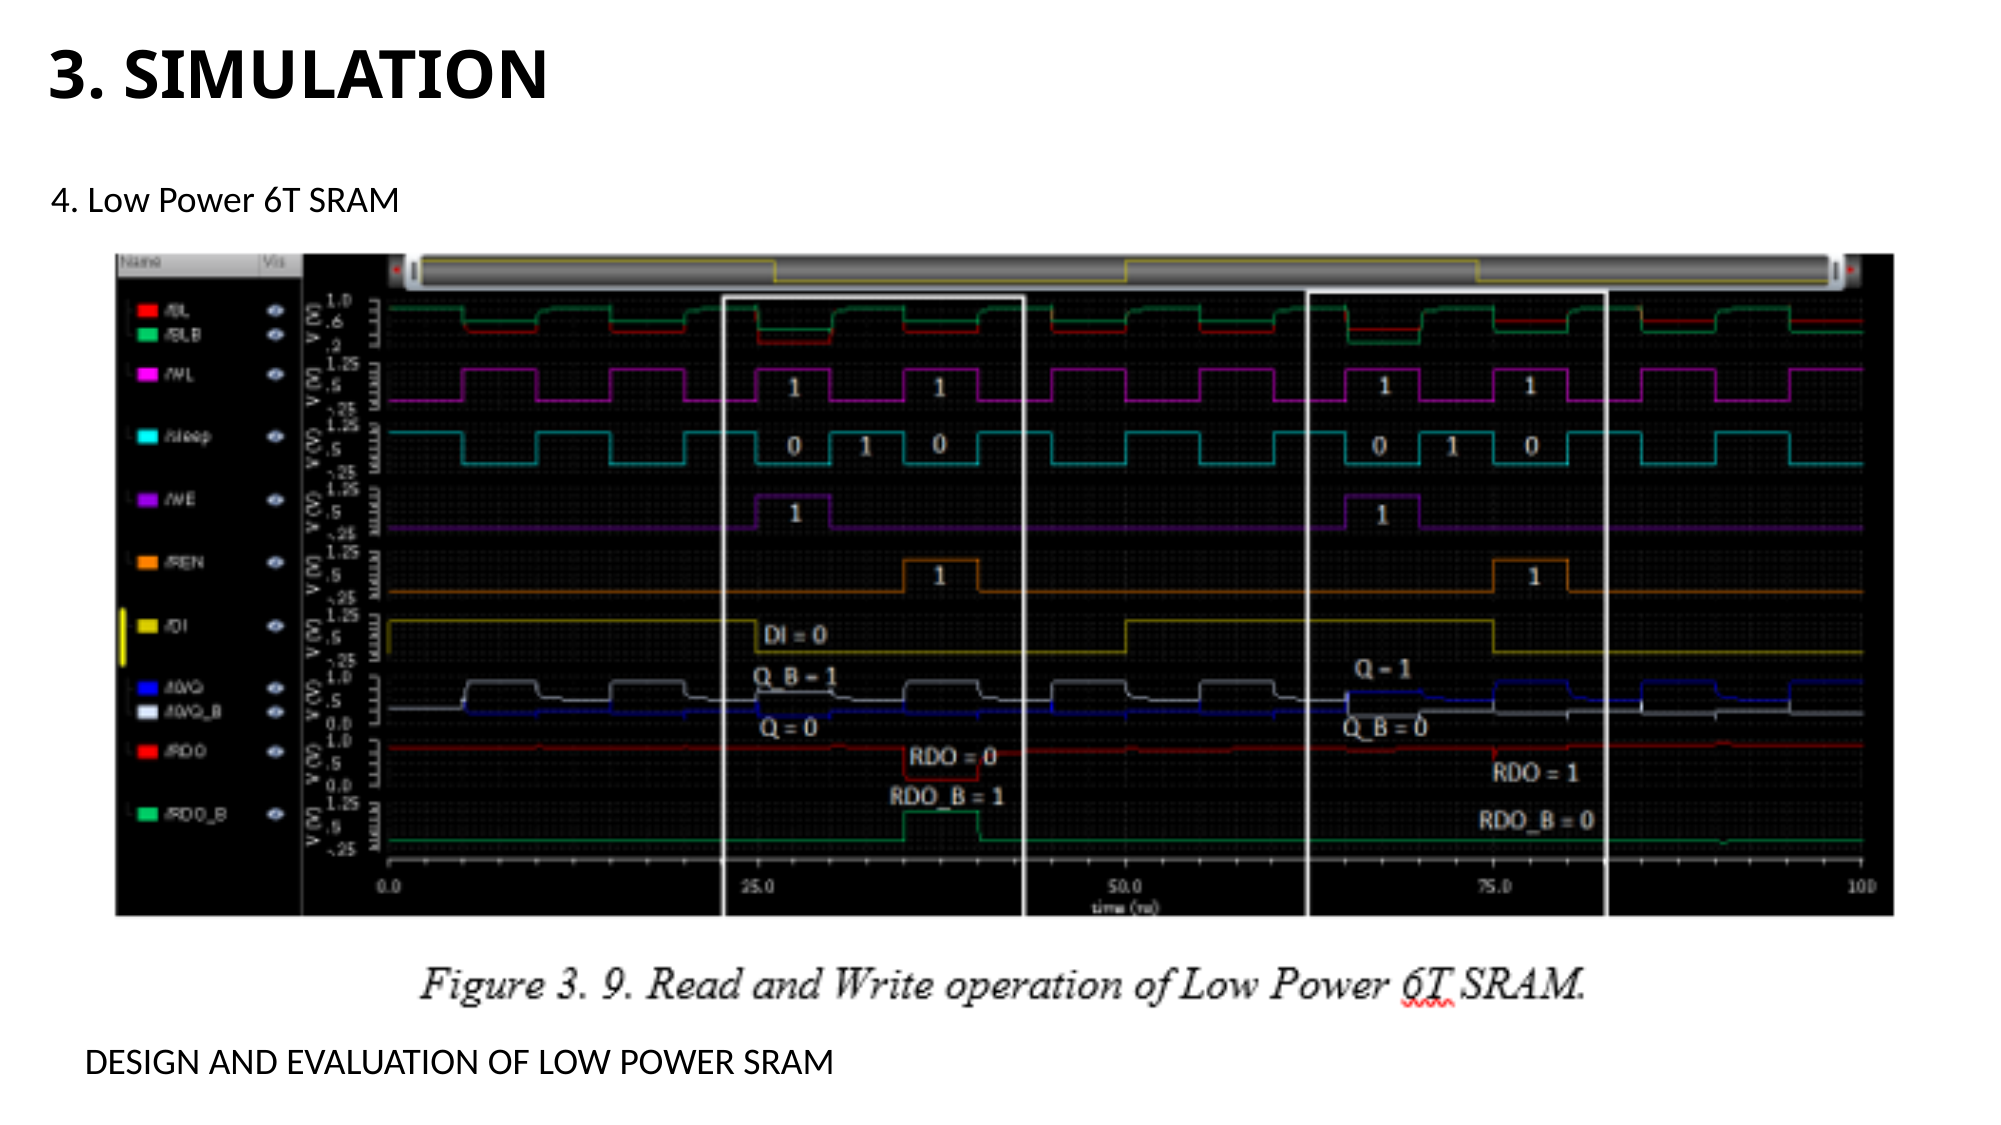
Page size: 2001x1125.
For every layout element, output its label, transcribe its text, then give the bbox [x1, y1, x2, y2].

text_box 4. Low Power 6T SRAM [36, 167, 416, 228]
picture [102, 249, 1909, 1031]
title 3. SIMULATION [34, 26, 897, 128]
text_box DESIGN AND EVALUATION OF LOW POWER SRAM [69, 1030, 851, 1090]
